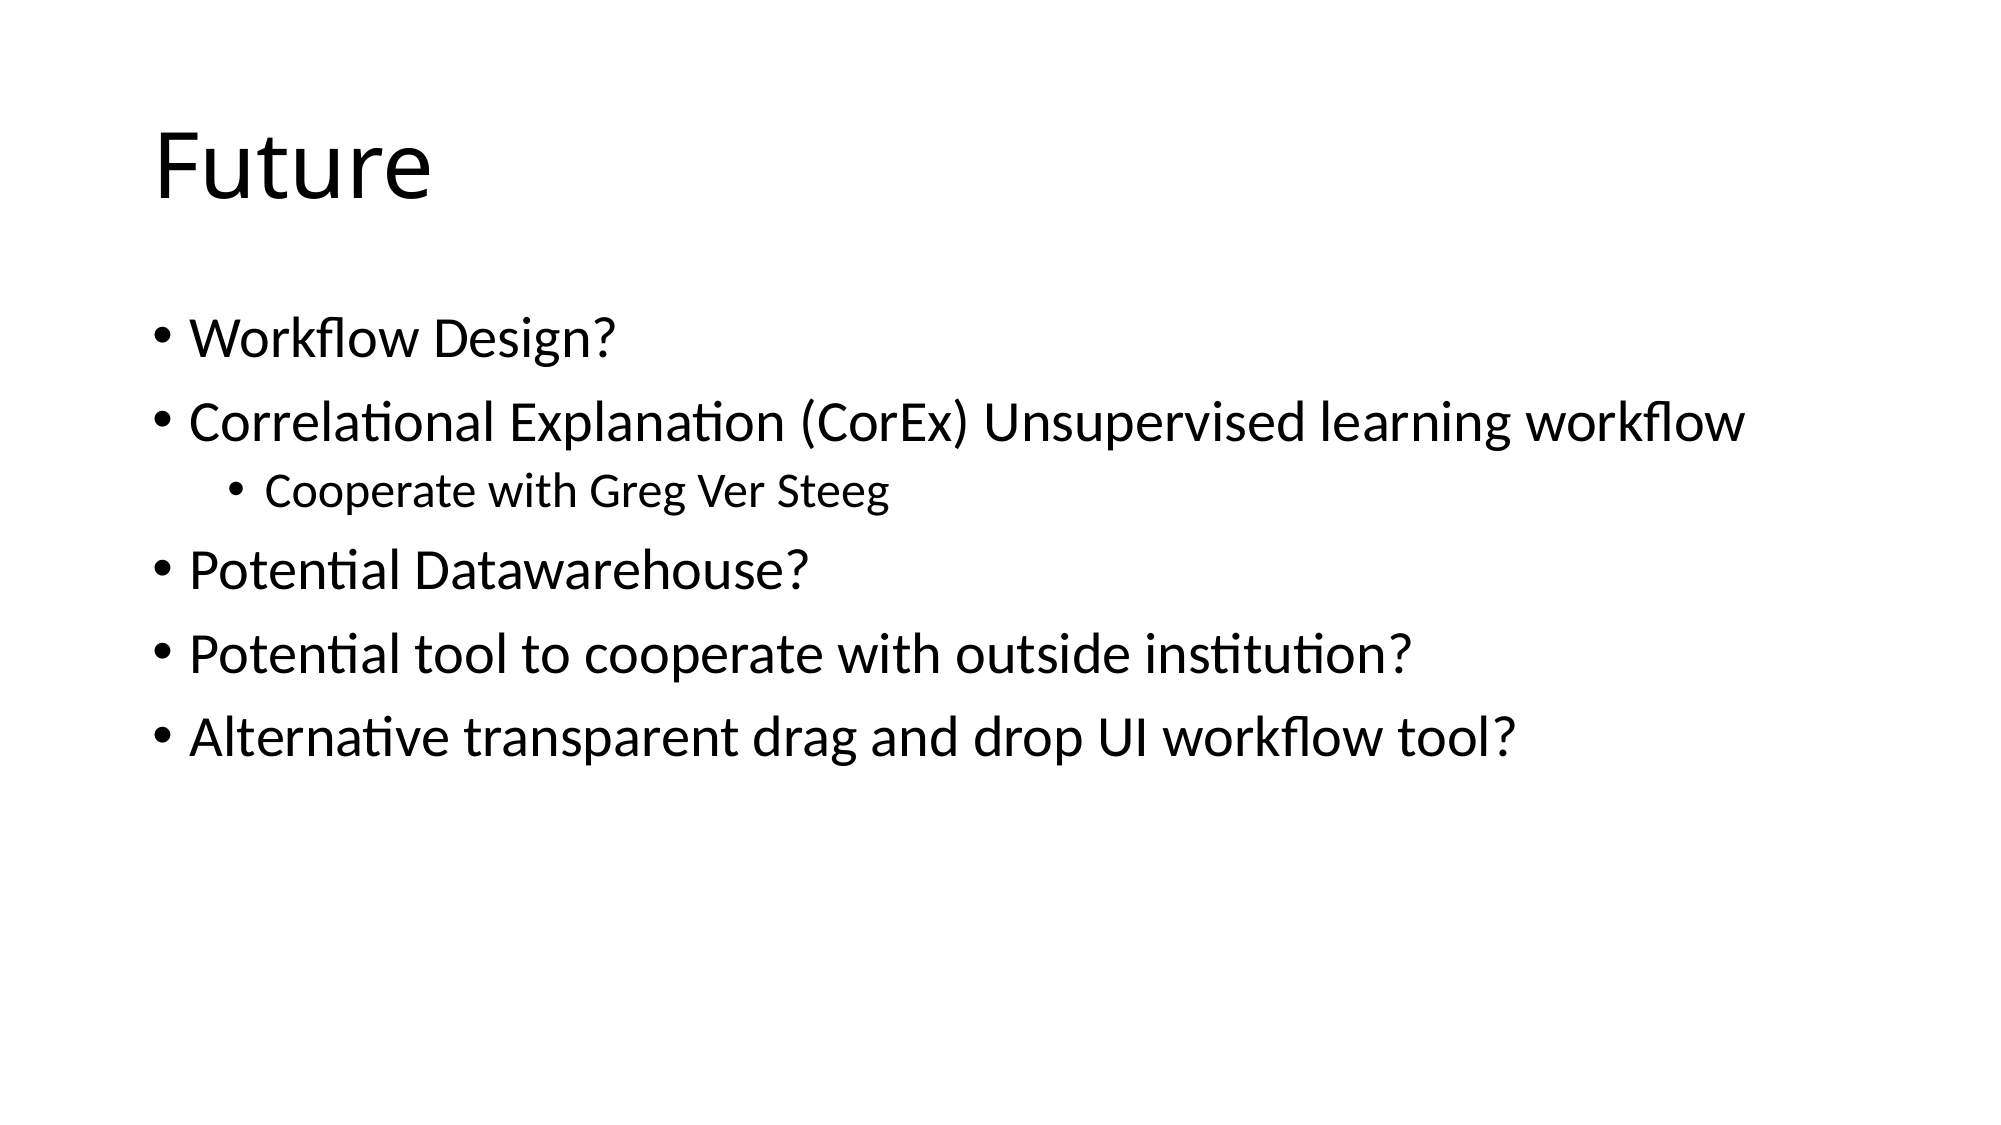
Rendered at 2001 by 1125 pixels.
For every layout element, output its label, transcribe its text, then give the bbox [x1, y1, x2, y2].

title Future [137, 59, 1863, 278]
list Workflow Design? Correlational Explanation (CorEx) Unsupervised learning workflow Cooperate with Greg Ver Steeg Potential Datawarehouse? Potential tool to cooperate with outside institution? Alternative transparent drag and drop UI workflow tool? [137, 299, 1863, 1014]
